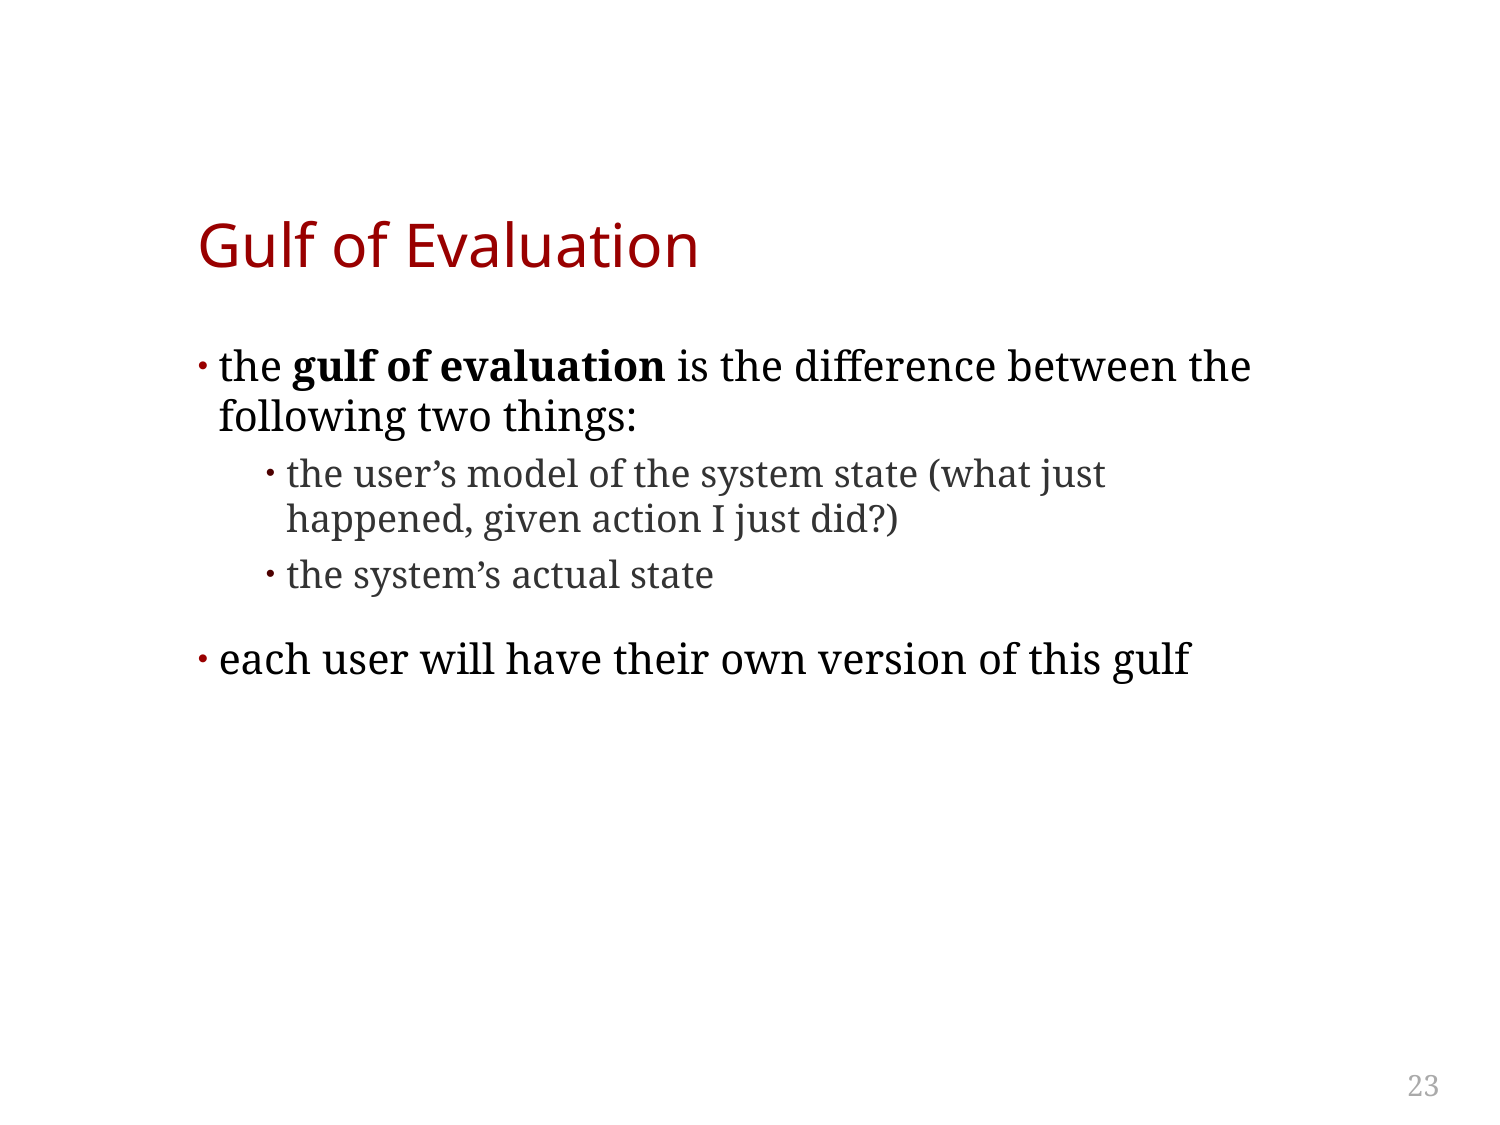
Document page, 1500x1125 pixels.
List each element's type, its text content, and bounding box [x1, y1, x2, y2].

list the gulf of evaluation is the difference between the following two things: the user’s model of the system state (what just happened, given action I just did?) the system’s actual state each user will have their own version of this gulf [190, 337, 1310, 1125]
slide_number 23 [1349, 1050, 1498, 1125]
title Gulf of Evaluation [190, 203, 1310, 337]
